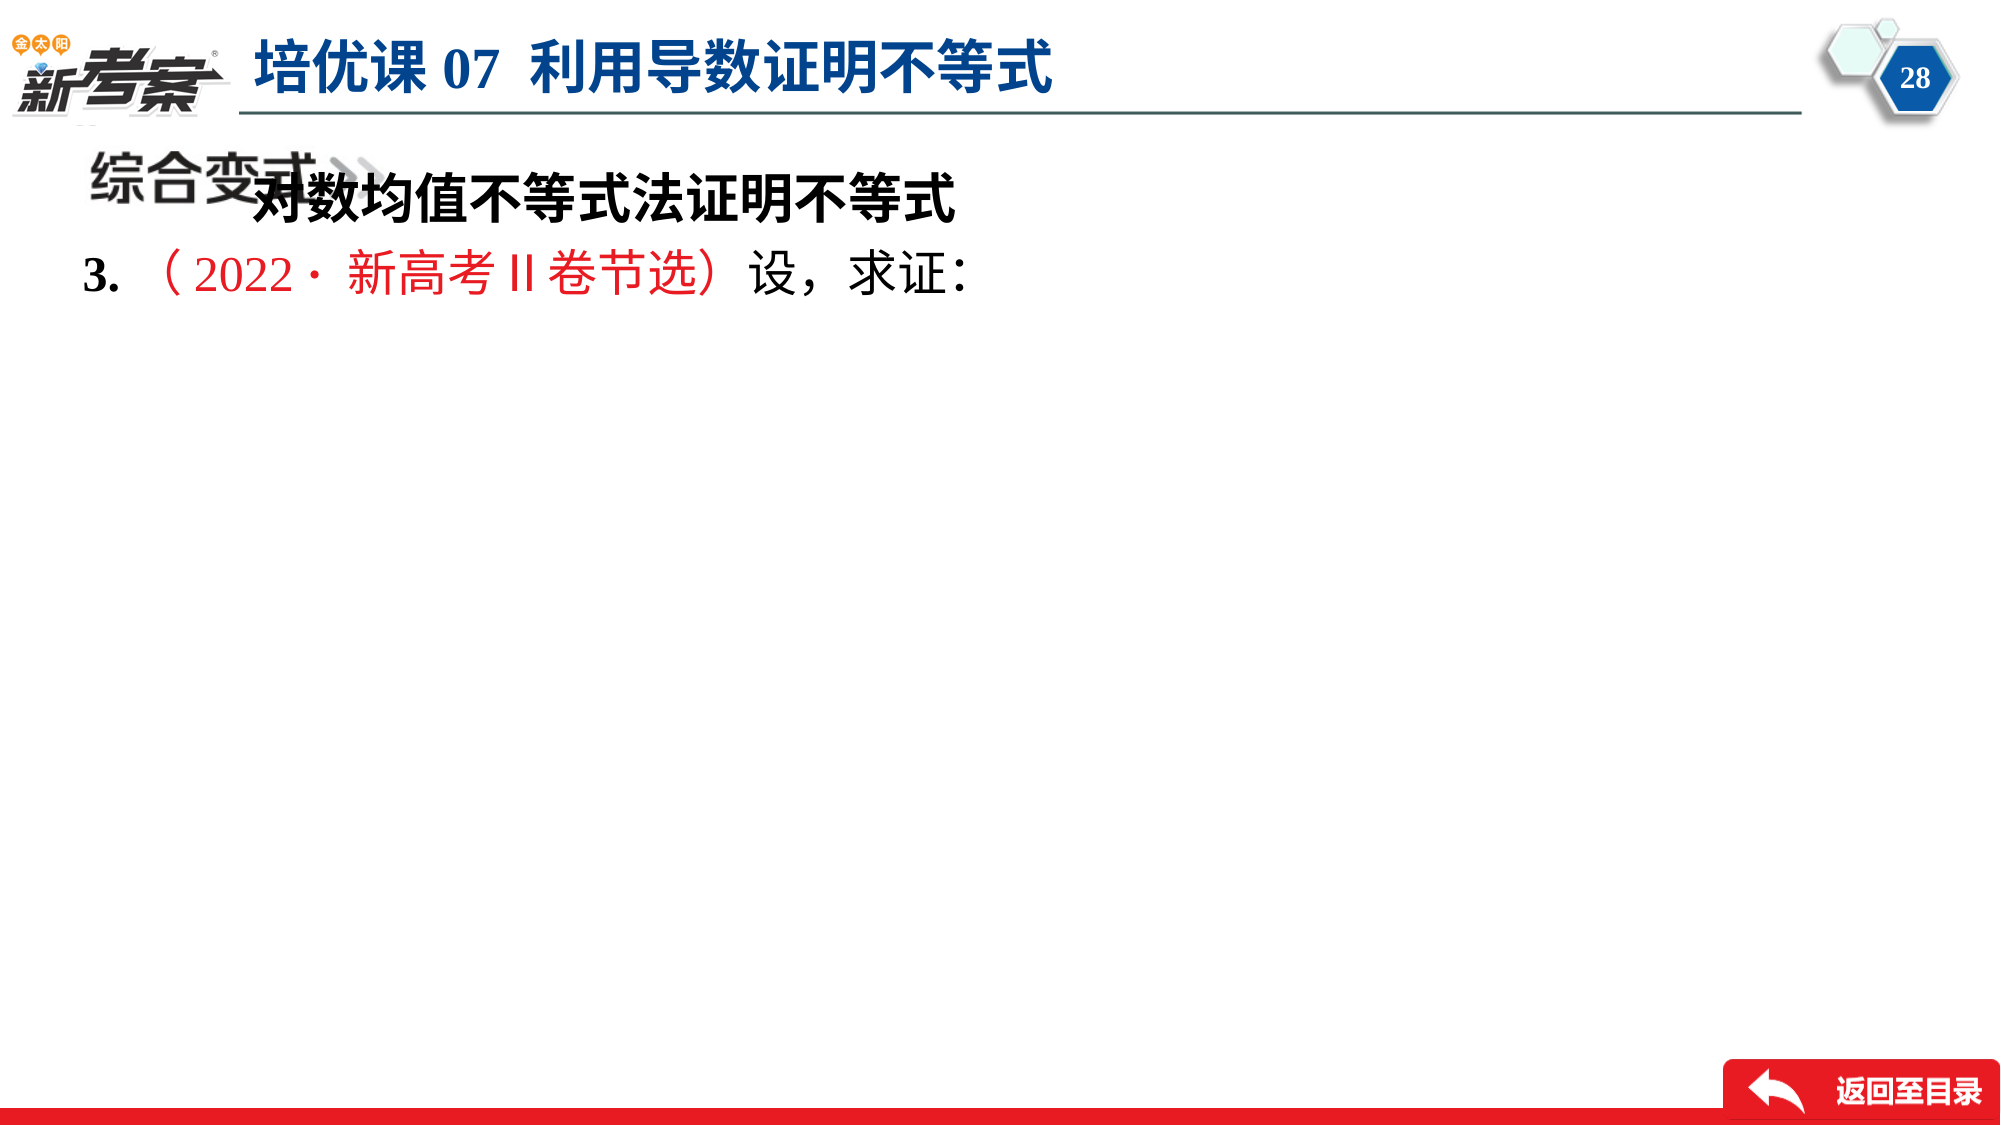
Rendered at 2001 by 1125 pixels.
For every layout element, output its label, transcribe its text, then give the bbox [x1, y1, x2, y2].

picture [0, 0, 2001, 1125]
text_box &5& 对数均值不等式法证明不等式 [82, 123, 1917, 243]
